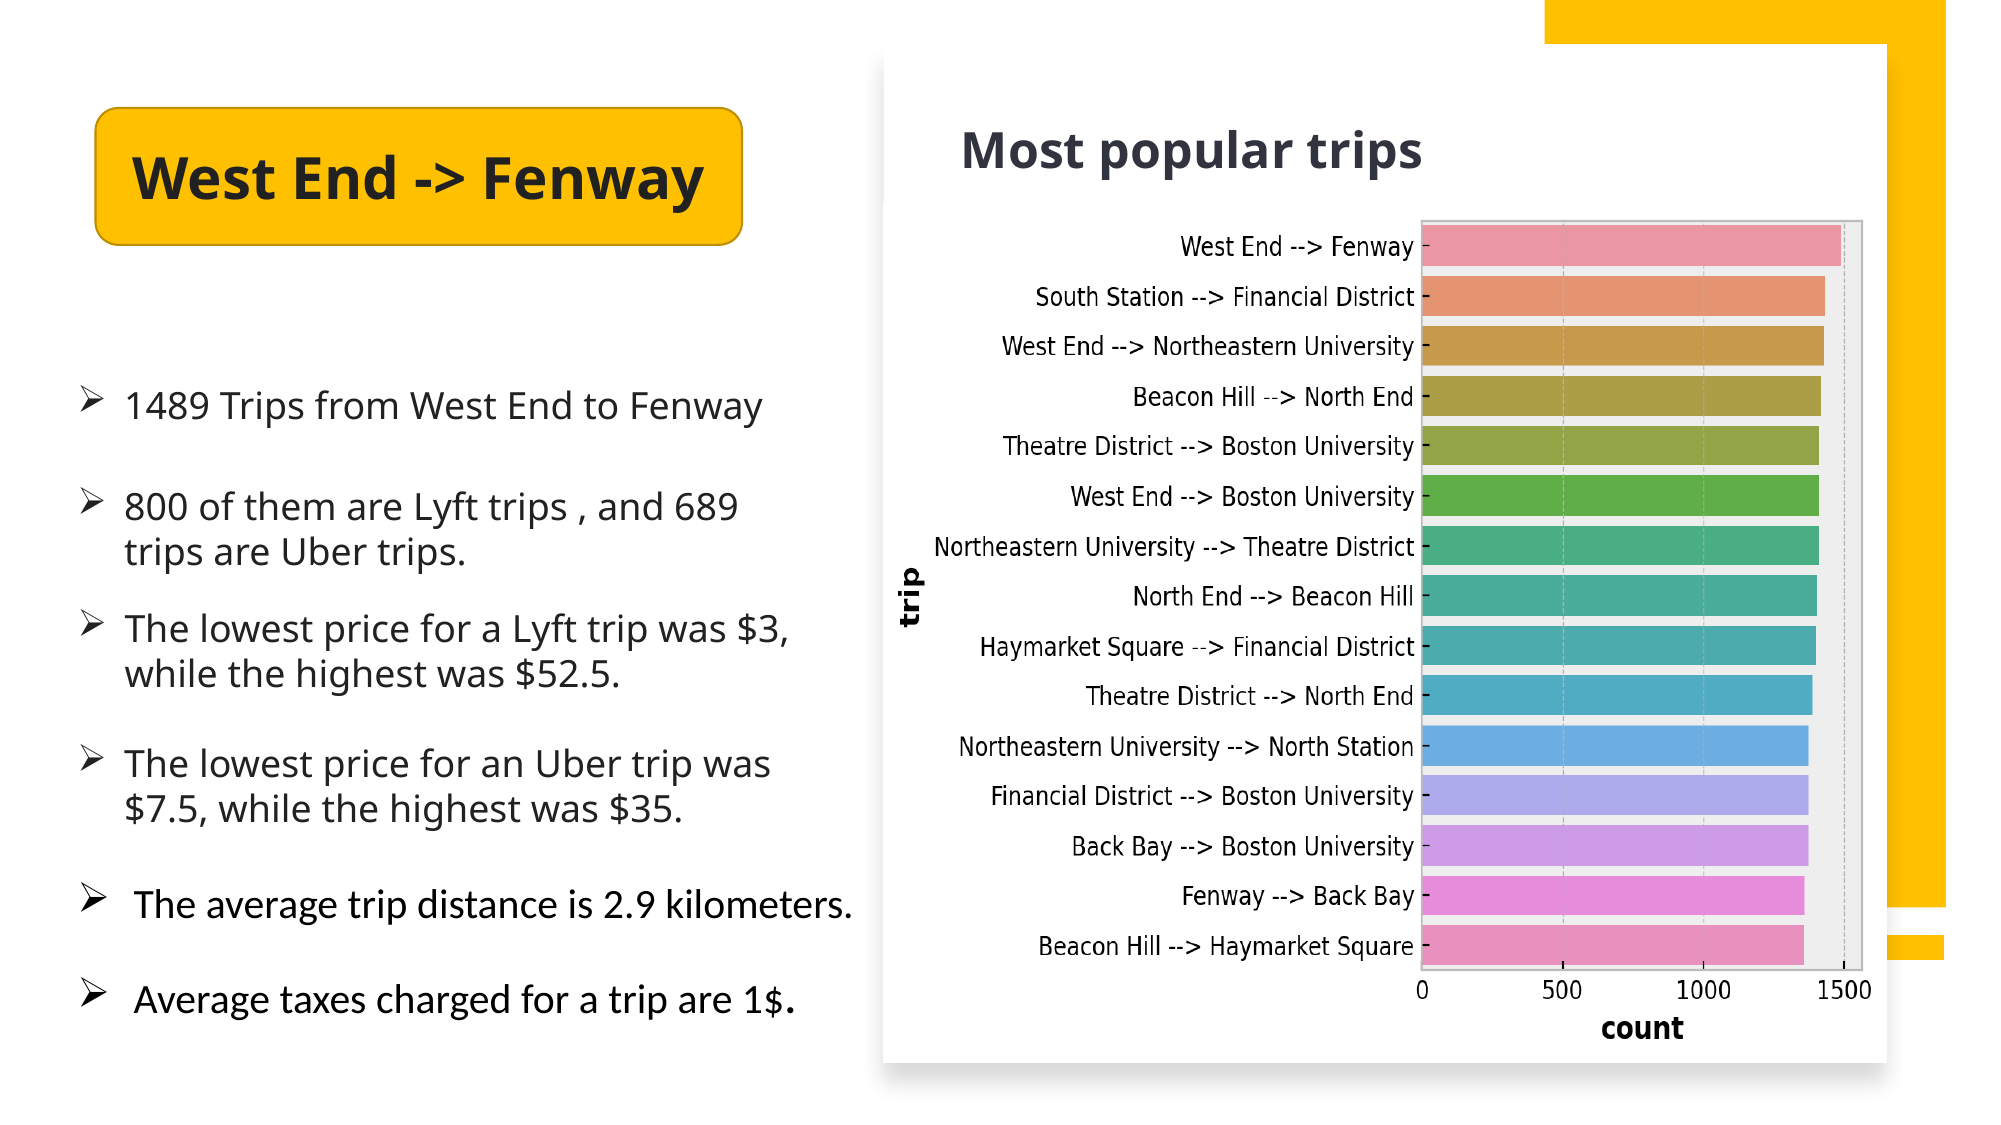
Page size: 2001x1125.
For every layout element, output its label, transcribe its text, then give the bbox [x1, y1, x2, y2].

text_box [883, 43, 1544, 202]
text_box Most popular trips [946, 111, 1544, 187]
text_box West End -> Fenway [94, 106, 744, 246]
picture [883, 202, 1888, 1063]
text_box Average taxes charged for a trip are 1$. [62, 964, 850, 1030]
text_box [1544, 0, 1946, 948]
text_box 800 of them are Lyft trips , and 689 trips are Uber trips. [62, 475, 835, 581]
text_box The lowest price for an Uber trip was $7.5, while the highest was $35. [62, 732, 861, 838]
text_box The lowest price for a Lyft trip was $3, while the highest was $52.5. [62, 597, 834, 702]
text_box [0, 0, 2000, 1125]
text_box 1489 Trips from West End to Fenway [62, 374, 861, 434]
text_box The average trip distance is 2.9 kilometers. [62, 869, 883, 935]
